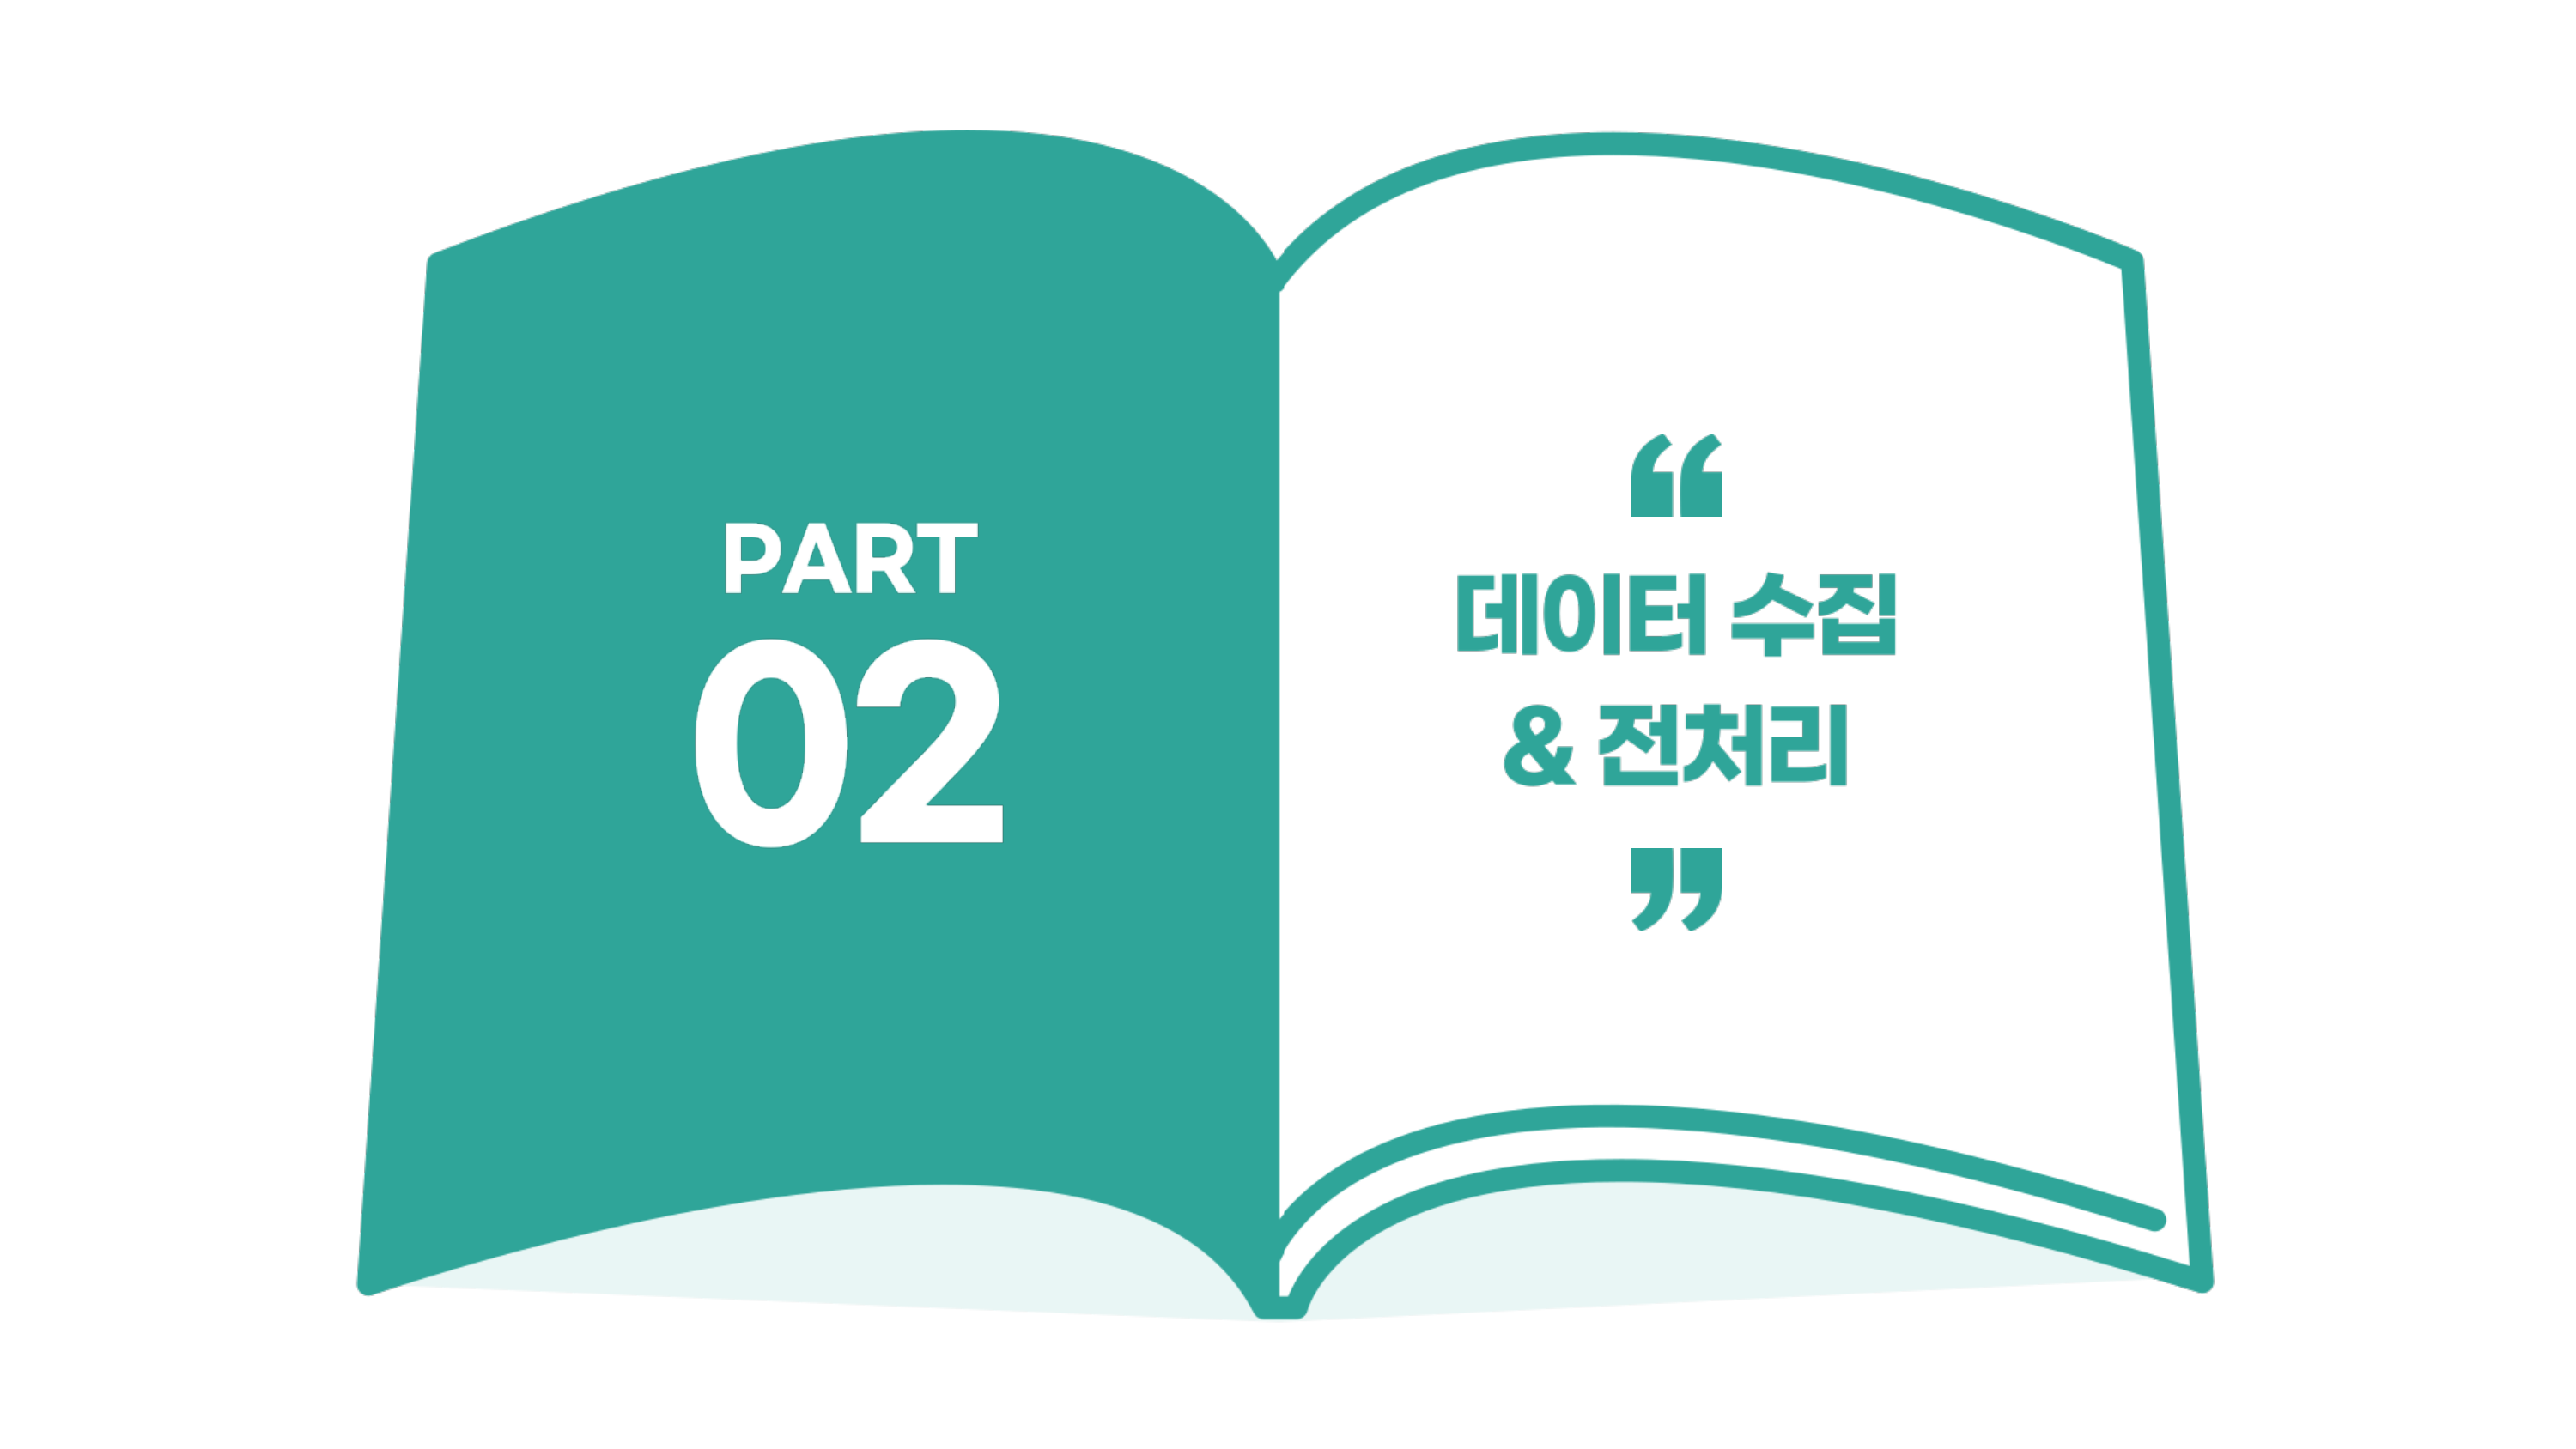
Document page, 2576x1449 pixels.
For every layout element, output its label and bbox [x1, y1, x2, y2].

text_box [1631, 433, 1723, 517]
text_box [349, 117, 2227, 1337]
picture [641, 492, 1128, 997]
picture [1358, 542, 1952, 863]
text_box [1631, 848, 1723, 931]
